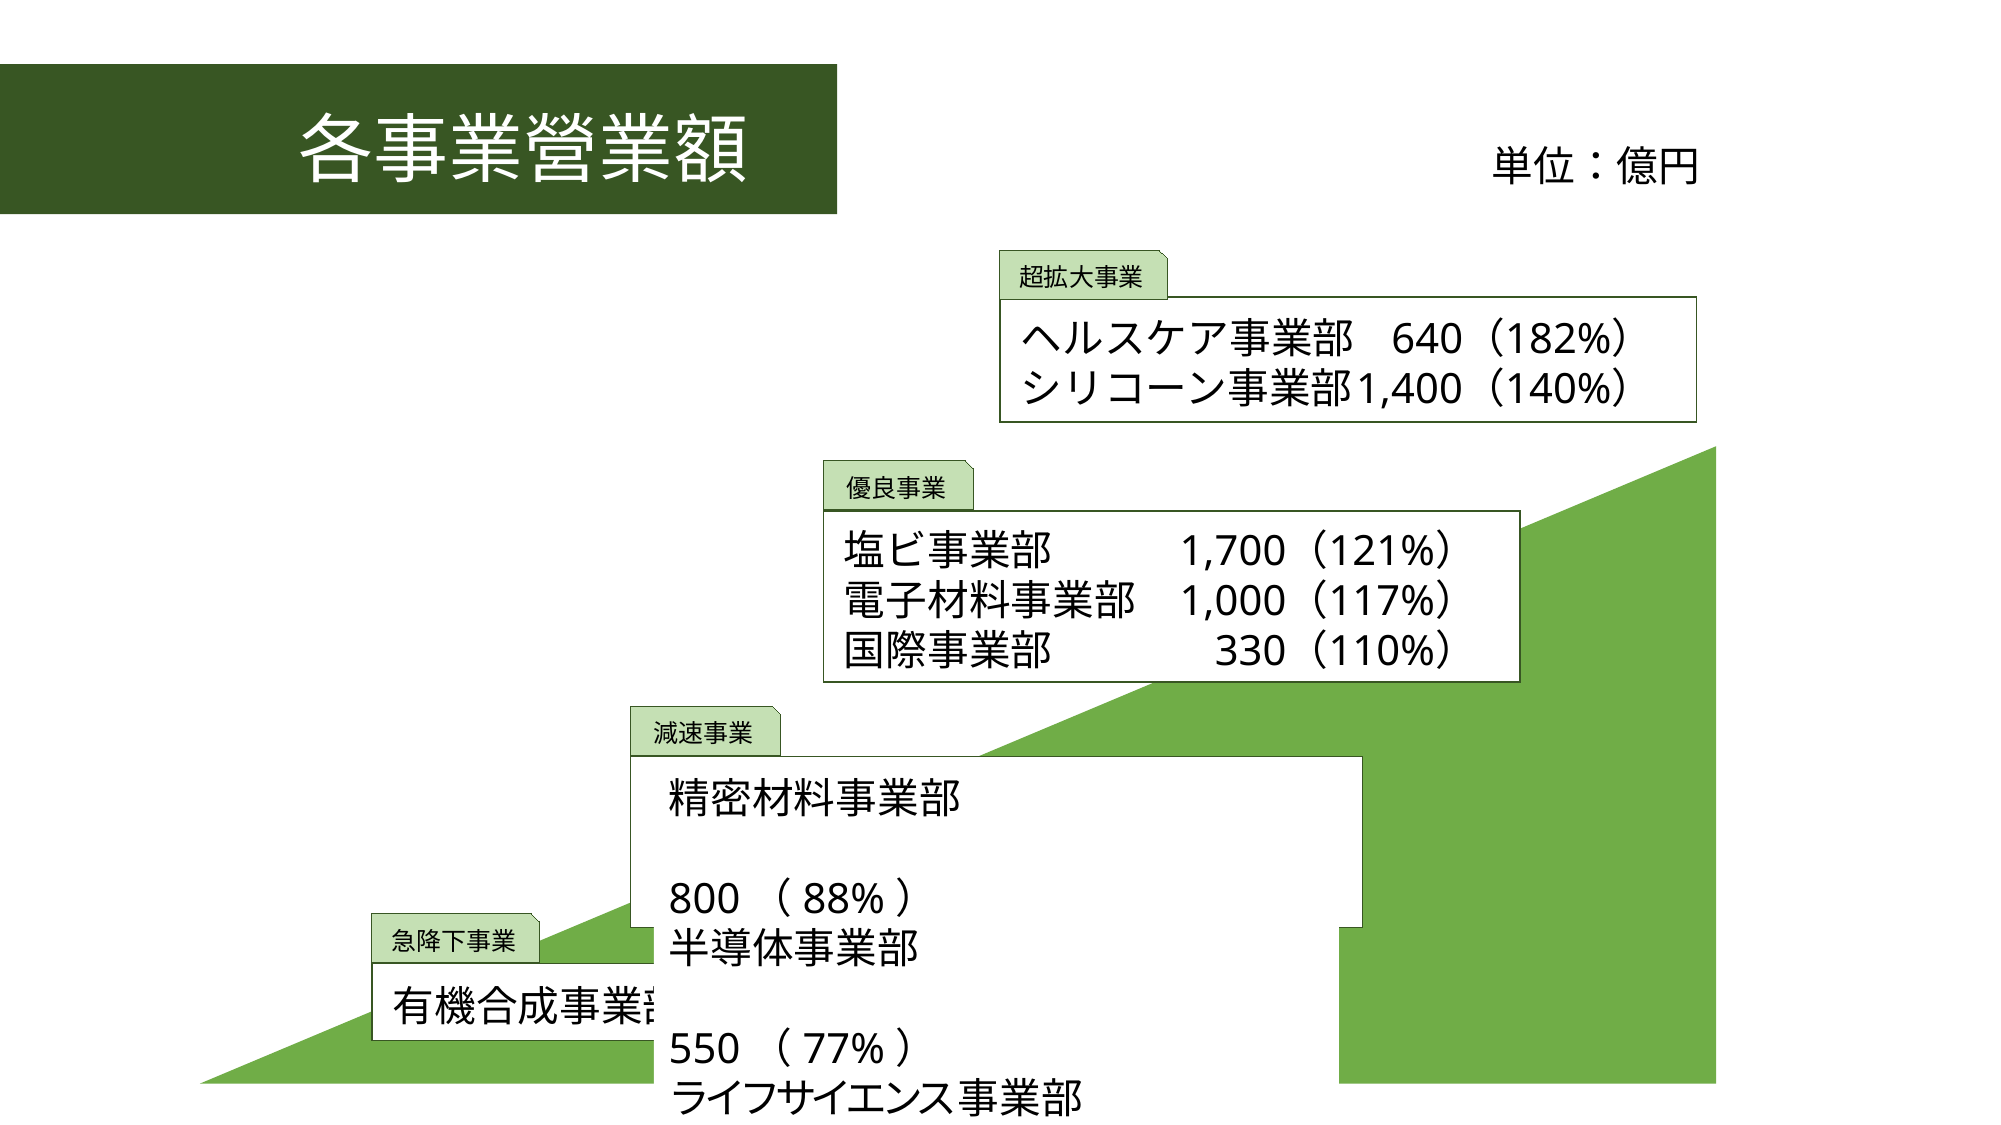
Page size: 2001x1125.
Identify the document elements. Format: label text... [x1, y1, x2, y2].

text_box 各事業營業額 [283, 94, 838, 200]
text_box [822, 510, 1521, 683]
text_box [0, 63, 838, 215]
text_box 優良事業 [823, 460, 974, 510]
text_box [999, 296, 1698, 423]
text_box ヘルスケア事業部 640（182%） シリコーン事業部 1,400（140%） [1005, 304, 1691, 420]
text_box 塩ビ事業部 1,700（121%） 電子材料事業部 1,000（117%） 国際事業部 330（110%） [829, 516, 1515, 682]
text_box [629, 755, 1364, 928]
text_box 減速事業 [630, 706, 781, 756]
text_box 有機合成事業部 320（58%） [377, 972, 653, 1038]
text_box [371, 963, 653, 1042]
text_box [199, 1010, 653, 1085]
text_box 急降下事業 [371, 913, 540, 963]
text_box [540, 902, 653, 963]
text_box 超拡大事業 [999, 250, 1168, 300]
text_box 単位：億円 [1476, 132, 1716, 198]
text_box [978, 444, 1718, 1085]
text_box 精密材料事業部 800（88%） 半導体事業部 550（77%） ライフサイエンス事業部 270（67%） [653, 764, 1339, 1125]
